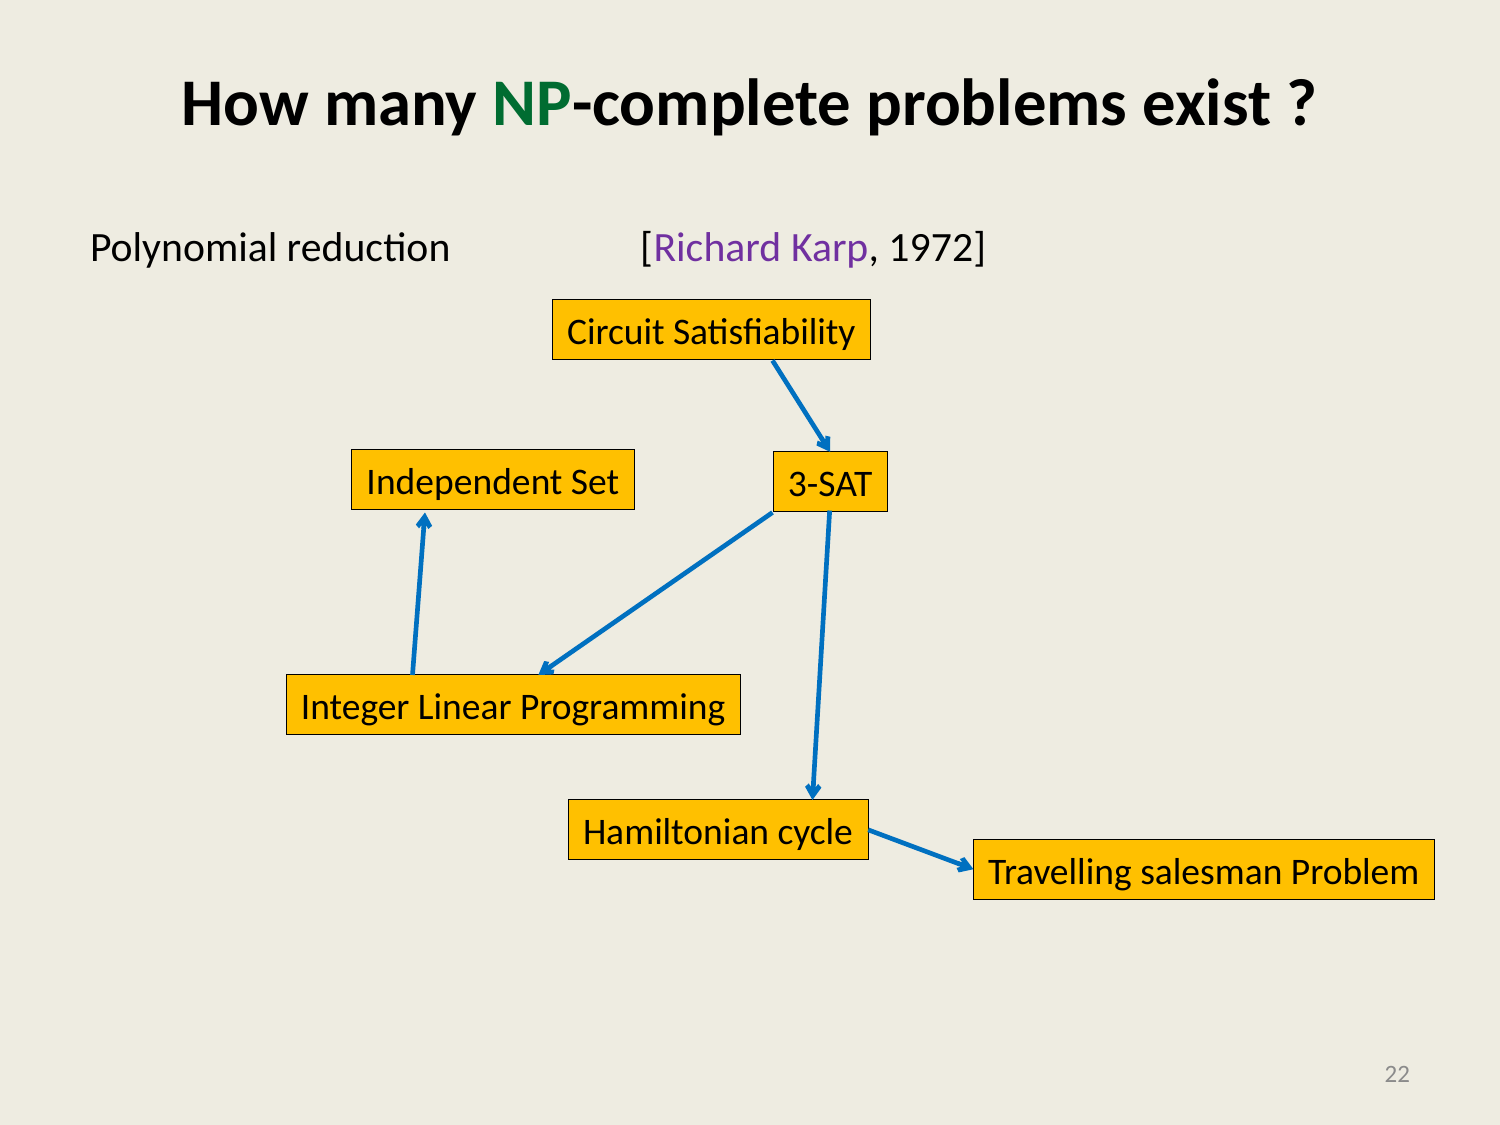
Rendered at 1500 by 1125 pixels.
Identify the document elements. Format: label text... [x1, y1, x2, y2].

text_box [772, 360, 831, 453]
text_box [283, 449, 1438, 901]
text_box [412, 512, 426, 676]
title How many NP-complete problems exist ? [75, 45, 1425, 233]
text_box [874, 830, 972, 870]
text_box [538, 512, 773, 676]
text_box Circuit Satisfiability [552, 299, 871, 360]
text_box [812, 510, 830, 801]
slide_number 22 [1074, 1042, 1425, 1103]
